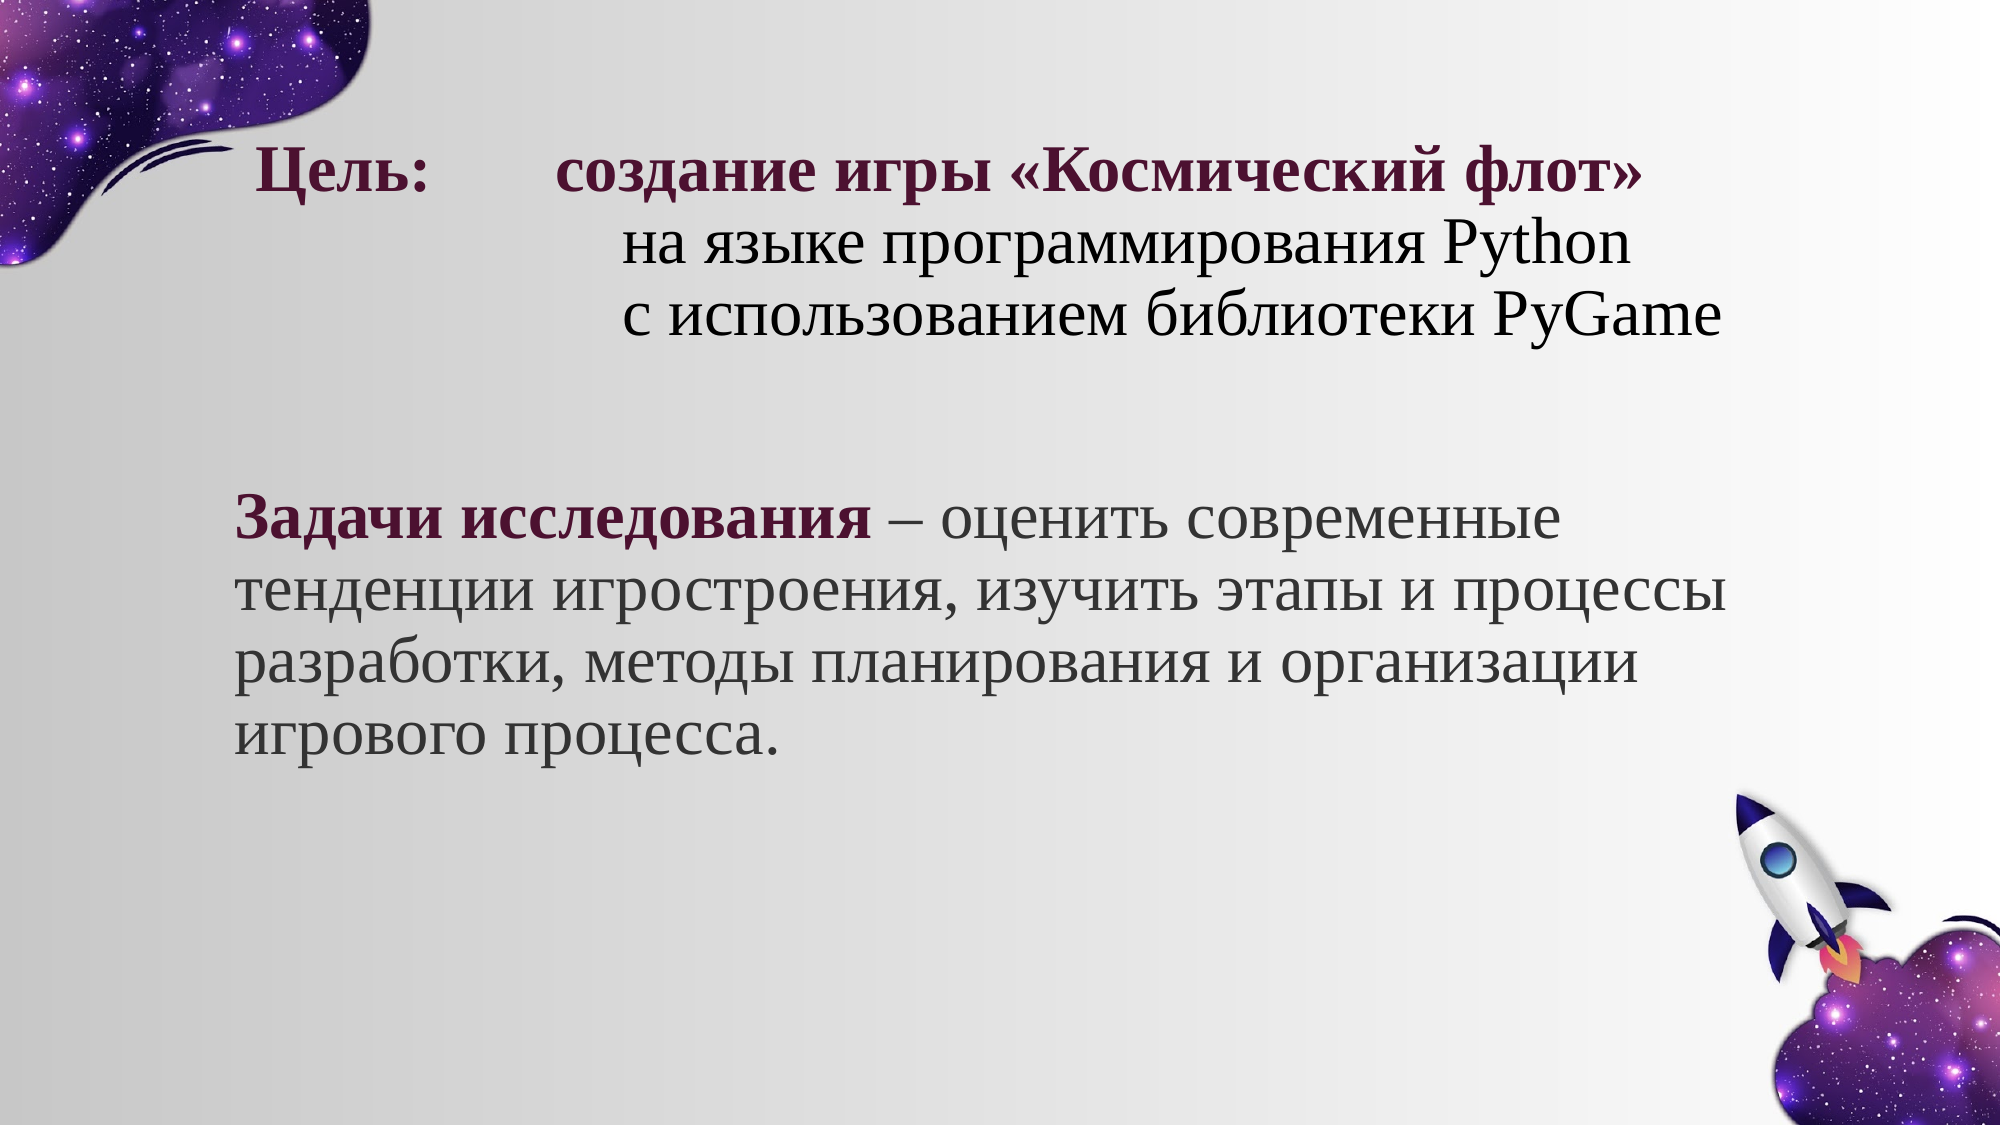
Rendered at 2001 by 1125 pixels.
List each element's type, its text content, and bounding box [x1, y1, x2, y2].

title Цель: создание игры «Космический флот» на языке программирования Python с использованием библиотеки PyGame [240, 136, 1821, 348]
picture [0, 0, 2000, 1125]
list Задачи исследования – оценить современные тенденции игростроения, изучить этапы и процессы разработки, методы планирования и организации игрового процесса. [219, 473, 1873, 854]
